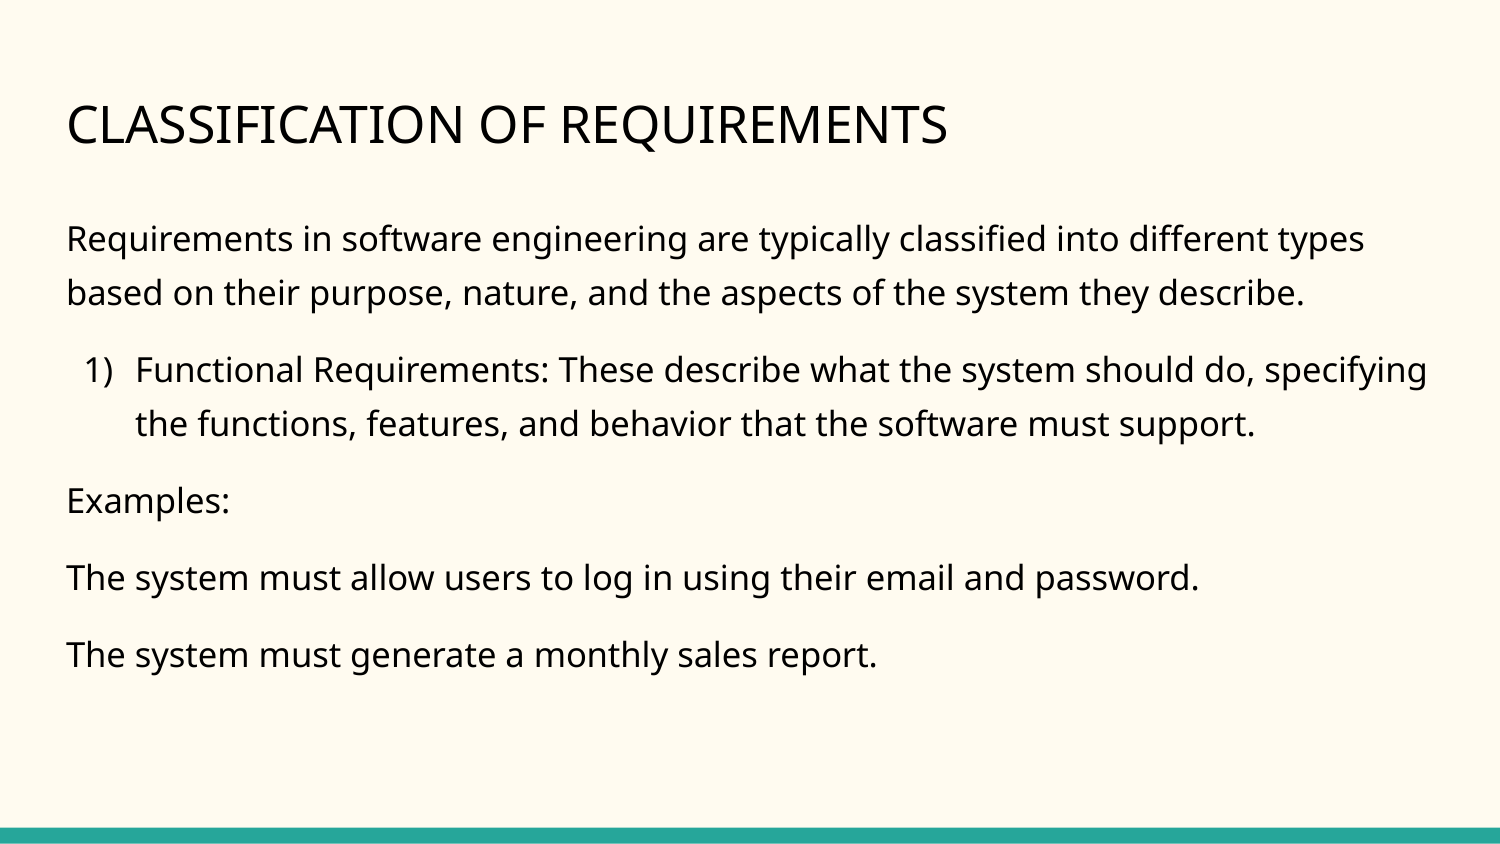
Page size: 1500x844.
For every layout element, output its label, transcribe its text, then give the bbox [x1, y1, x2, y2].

title CLASSIFICATION OF REQUIREMENTS [51, 72, 1449, 174]
list Requirements in software engineering are typically classified into different types based on their purpose, nature, and the aspects of the system they describe. Functional Requirements: These describe what the system should do, specifying the functions, features, and behavior that the software must support. Examples: The system must allow users to log in using their email and password. The system must generate a monthly sales report. [51, 192, 1449, 750]
